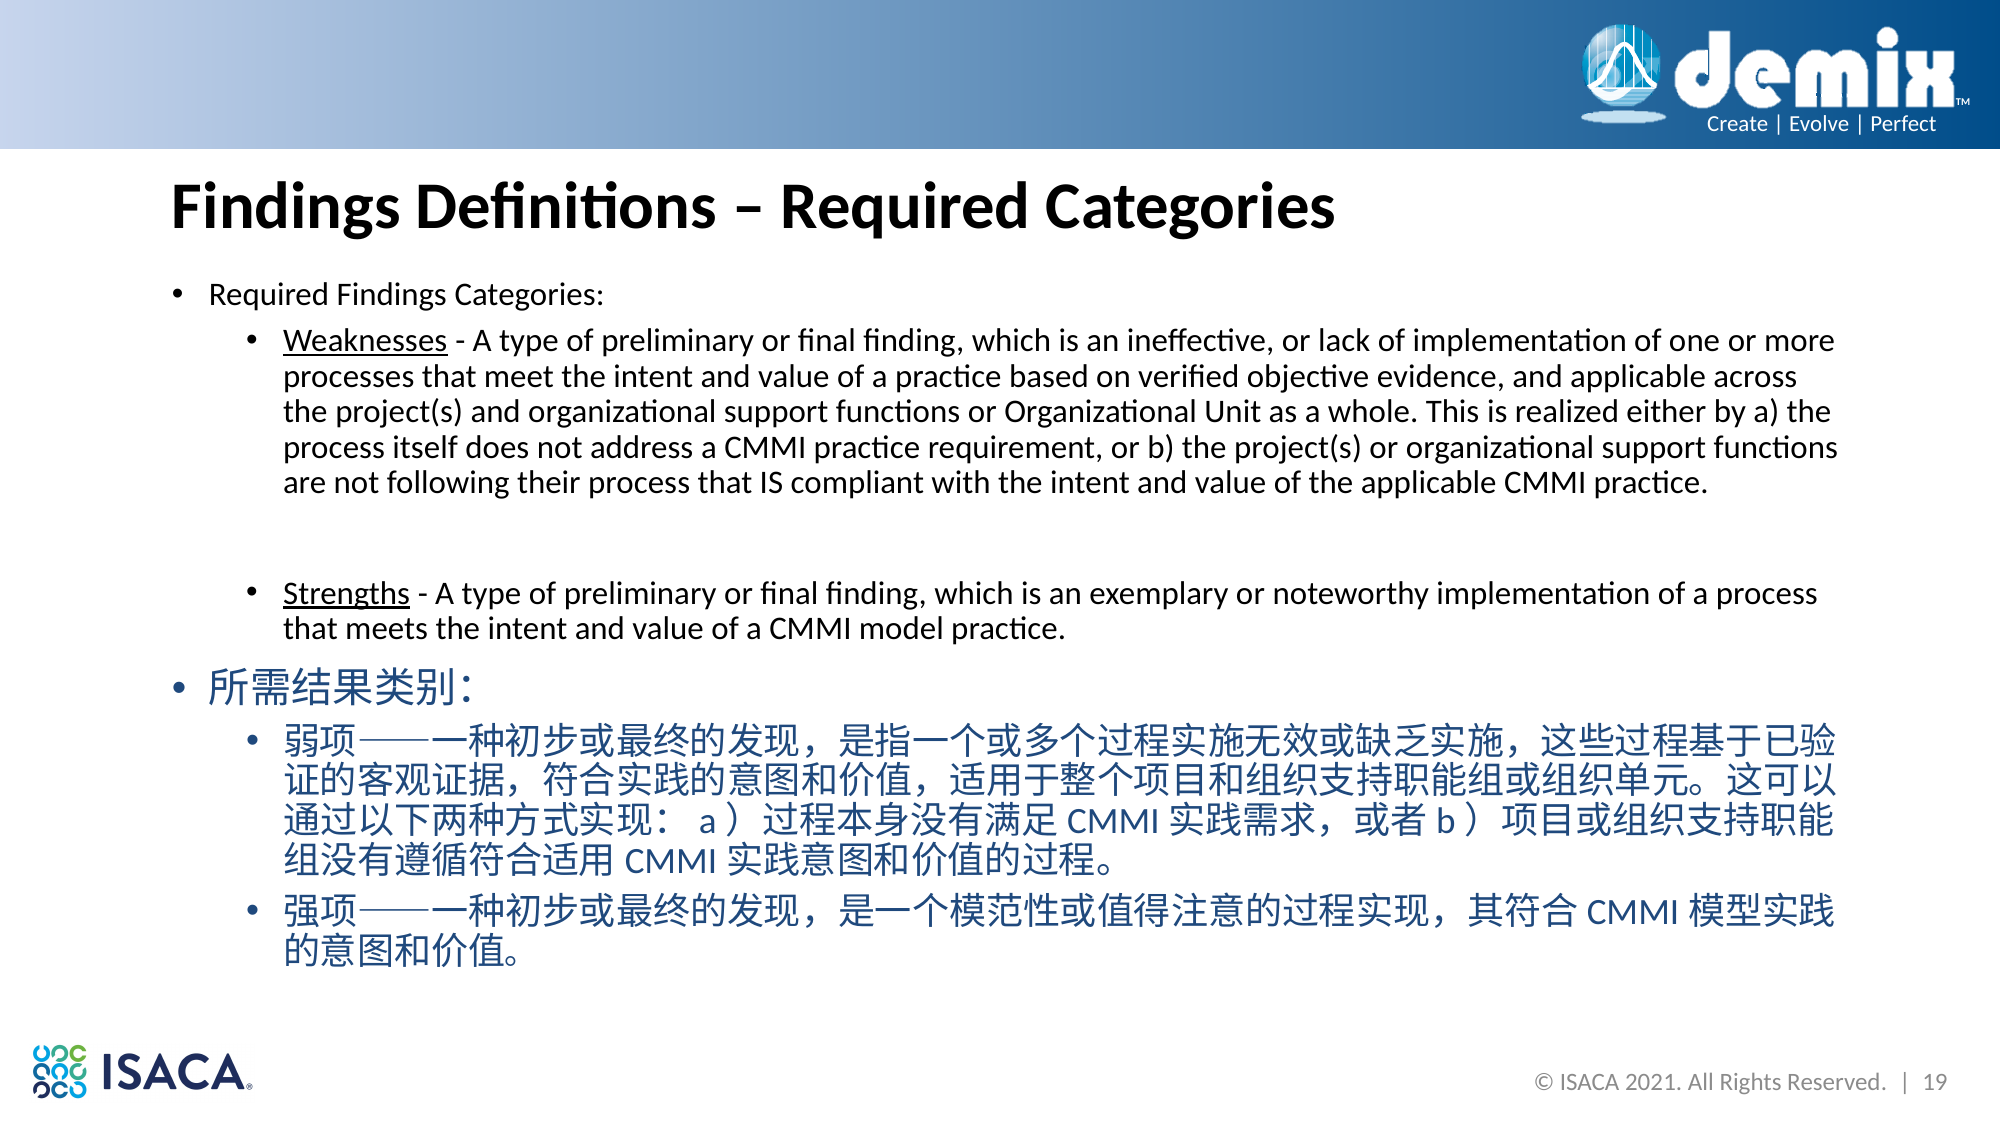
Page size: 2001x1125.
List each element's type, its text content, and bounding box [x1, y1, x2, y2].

picture [1549, 3, 2000, 153]
picture [29, 1043, 255, 1103]
title Findings Definitions – Required Categories [156, 157, 1863, 257]
list Required Findings Categories: Weaknesses - A type of preliminary or final finding, which is an ineffective, or lack of implementation of one or more processes that meet the intent and value of a practice based on verified objective evidence, and applicable across the project(s) and organizational support functions or Organizational Unit as a whole. This is realized either by a) the process itself does not address a CMMI practice requirement, or b) the project(s) or organizational support functions are not following their process that IS compliant with the intent and value of the applicable CMMI practice. Strengths - A type of preliminary or final finding, which is an exemplary or noteworthy implementation of a process that meets the intent and value of a CMMI model practice. 所需结果类别： 弱项——一种初步或最终的发现，是指一个或多个过程实施无效或缺乏实施，这些过程基于已验证的客观证据，符合实践的意图和价值，适用于整个项目和组织支持职能组或组织单元。这可以通过以下两种方式实现：a）过程本身没有满足CMMI实践需求，或者b）项目或组织支持职能组没有遵循符合适用CMMI实践意图和价值的过程。 强项——一种初步或最终的发现，是一个模范性或值得注意的过程实现，其符合CMMI模型实践的意图和价值。 [156, 270, 1863, 1014]
